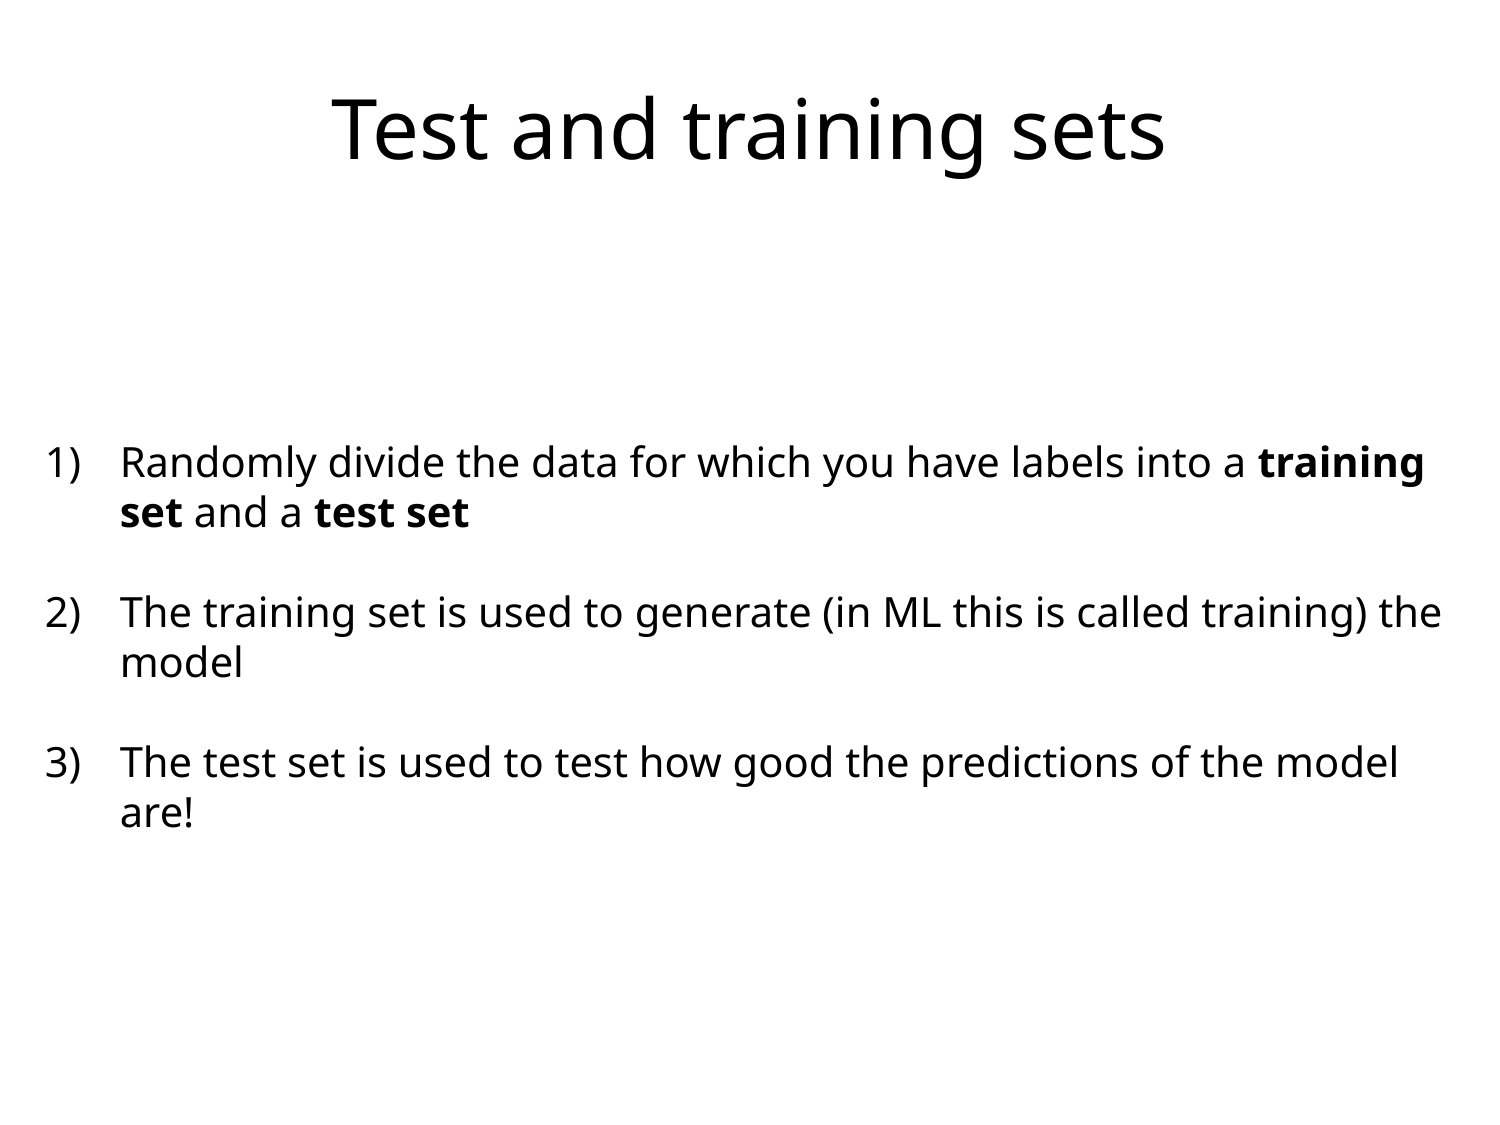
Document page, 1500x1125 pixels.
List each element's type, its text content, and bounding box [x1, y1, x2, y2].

text_box Randomly divide the data for which you have labels into a training set and a test set The training set is used to generate (in ML this is called training) the model The test set is used to test how good the predictions of the model are! [30, 428, 1470, 844]
text_box Test and training sets [19, 68, 1480, 184]
